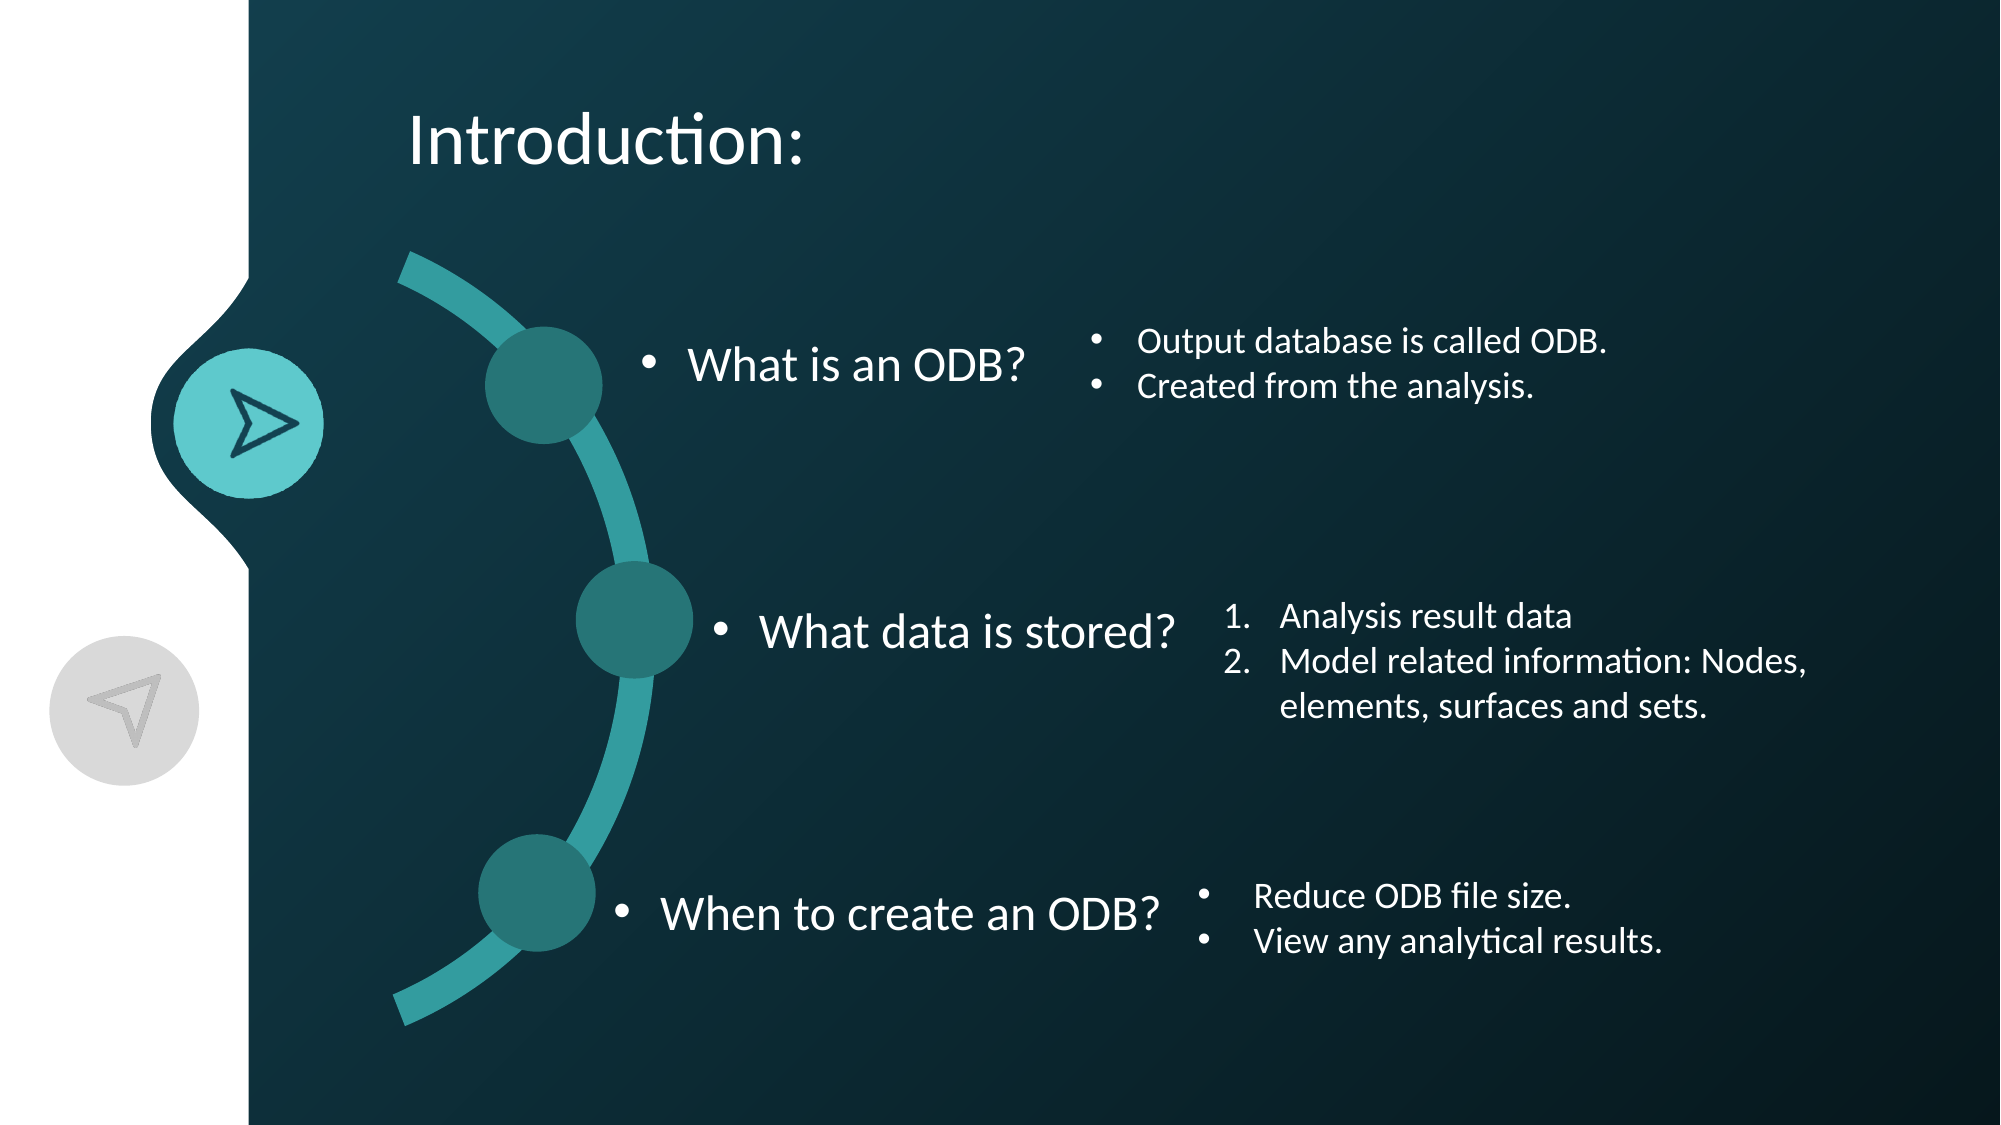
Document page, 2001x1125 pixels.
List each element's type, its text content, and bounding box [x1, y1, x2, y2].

text_box [0, 0, 250, 1125]
text_box [484, 325, 604, 446]
text_box [568, 415, 651, 563]
text_box [565, 677, 655, 867]
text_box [49, 635, 200, 786]
text_box Introduction: [393, 92, 1850, 216]
text_box [396, 249, 527, 349]
text_box [391, 931, 522, 1028]
picture [173, 348, 324, 499]
text_box When to create an ODB? [598, 872, 1182, 948]
text_box Analysis result data Model related information: Nodes, elements, surfaces and sets. [1208, 583, 1850, 734]
text_box Output database is called ODB. Created from the analysis. [1075, 308, 1686, 414]
text_box Reduce ODB file size. View any analytical results. [1182, 863, 1824, 969]
text_box What is an ODB? [625, 323, 1053, 399]
text_box [477, 833, 597, 953]
text_box What data is stored? [697, 590, 1208, 666]
text_box [574, 560, 695, 680]
